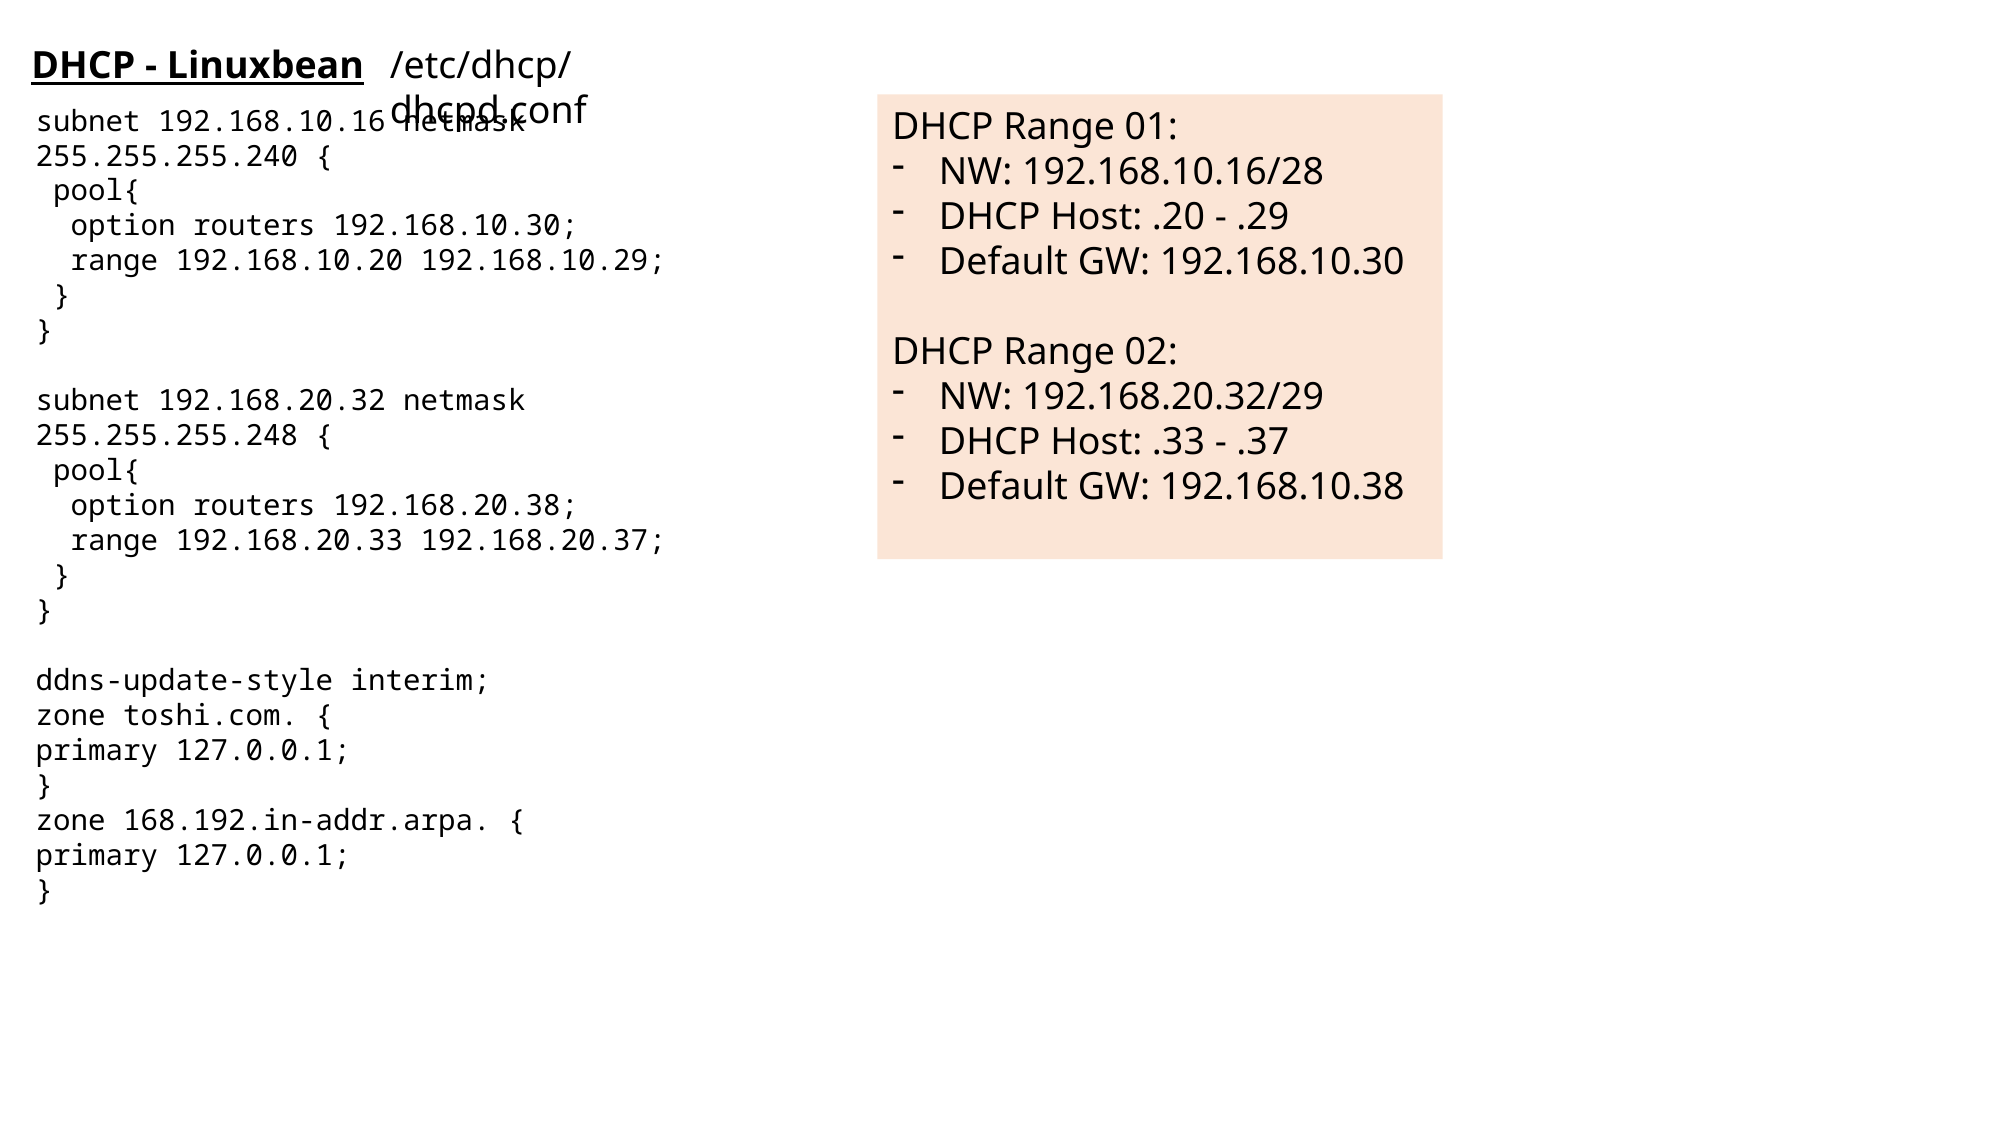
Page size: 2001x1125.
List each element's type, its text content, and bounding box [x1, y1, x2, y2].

text_box DHCP - Linuxbean [16, 33, 375, 94]
text_box DHCP Range 01: NW: 192.168.10.16/28 DHCP Host: .20 - .29 Default GW: 192.168.10.30 DHCP Range 02: NW: 192.168.20.32/29 DHCP Host: .33 - .37 Default GW: 192.168.10.38 [877, 94, 1443, 560]
text_box /etc/dhcp/dhcpd.conf [375, 33, 777, 94]
text_box subnet 192.168.10.16 netmask 255.255.255.240 { pool{ option routers 192.168.10.30; range 192.168.10.20 192.168.10.29; } } subnet 192.168.20.32 netmask 255.255.255.248 { pool{ option routers 192.168.20.38; range 192.168.20.33 192.168.20.37; } } ddns-update-style interim; zone toshi.com. { primary 127.0.0.1; } zone 168.192.in-addr.arpa. { primary 127.0.0.1; } [20, 94, 777, 914]
